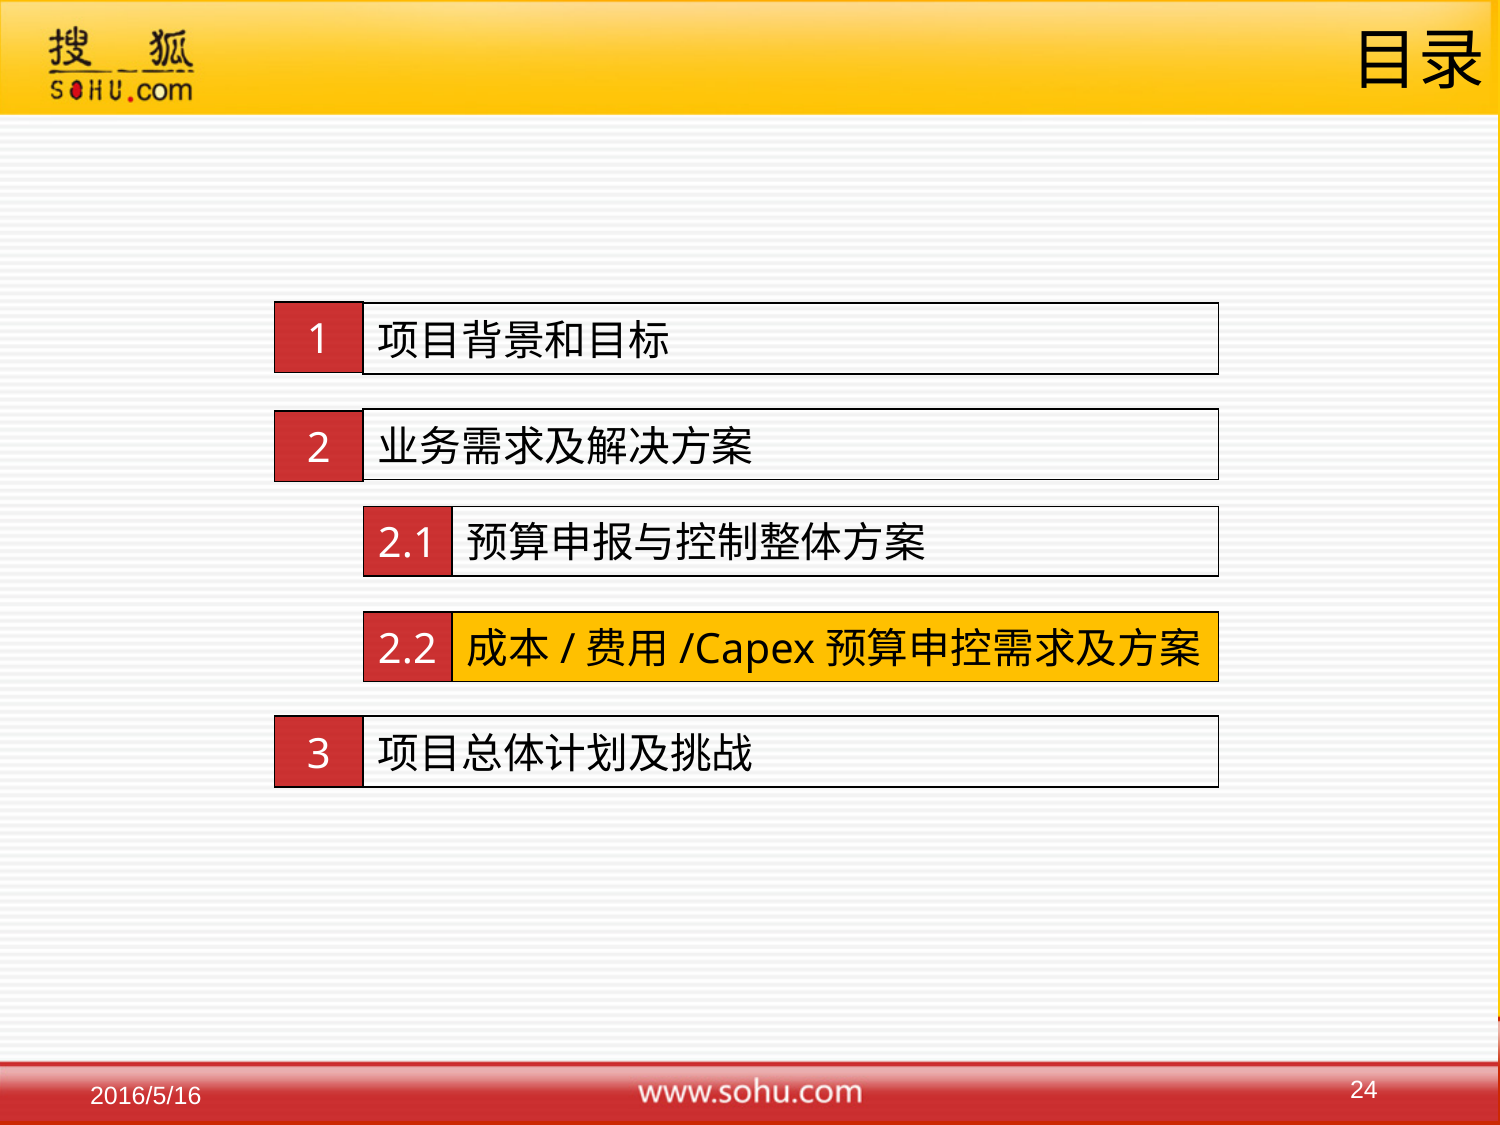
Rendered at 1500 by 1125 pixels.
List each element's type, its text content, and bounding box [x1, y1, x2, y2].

text_box 1 [274, 301, 363, 373]
text_box 2 [274, 410, 363, 482]
text_box 预算申报与控制整体方案 [452, 506, 1219, 576]
text_box 成本/费用/Capex预算申控需求及方案 [452, 611, 1219, 682]
text_box 3 [274, 716, 363, 787]
title 目录 [242, 0, 1500, 114]
text_box 2.2 [363, 611, 452, 682]
text_box 2.1 [363, 506, 452, 576]
text_box 项目总体计划及挑战 [363, 716, 1219, 787]
slide_number 24 [1042, 1058, 1393, 1119]
text_box 业务需求及解决方案 [363, 408, 1219, 480]
text_box 项目背景和目标 [363, 303, 1219, 374]
picture [0, 0, 1500, 1125]
